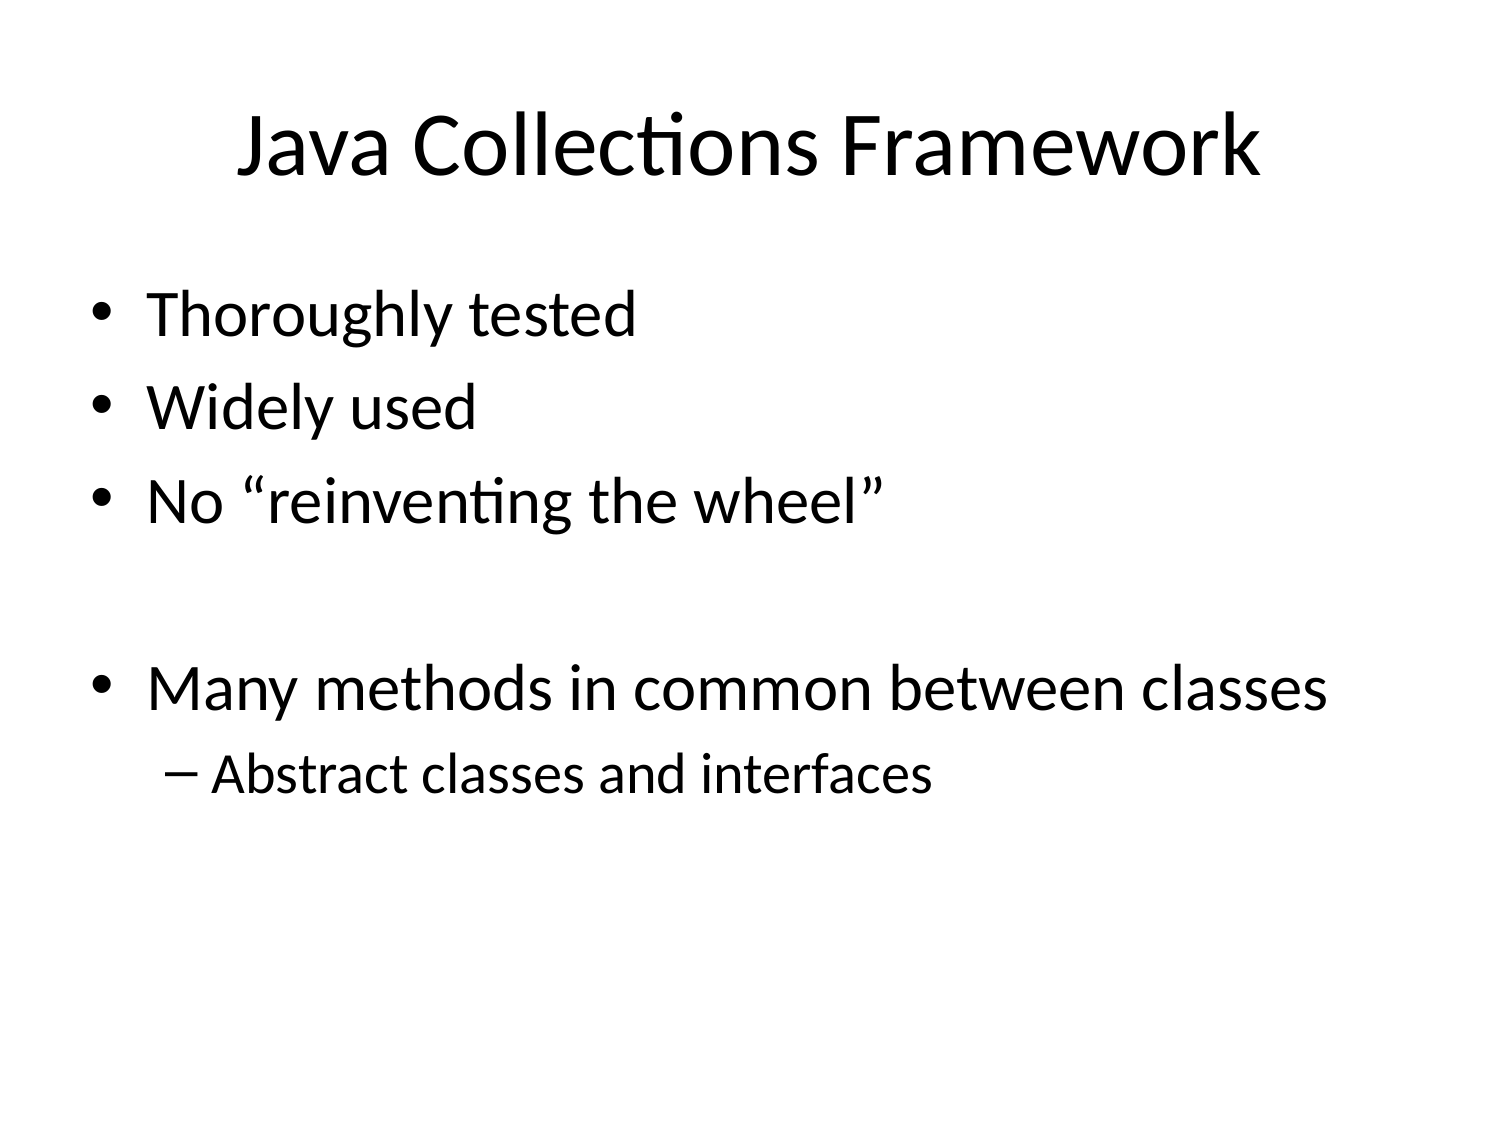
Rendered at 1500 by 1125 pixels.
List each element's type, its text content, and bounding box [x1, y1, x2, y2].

title Java Collections Framework [75, 45, 1425, 233]
list Thoroughly tested Widely used No “reinventing the wheel” Many methods in common between classes Abstract classes and interfaces [75, 262, 1425, 1005]
